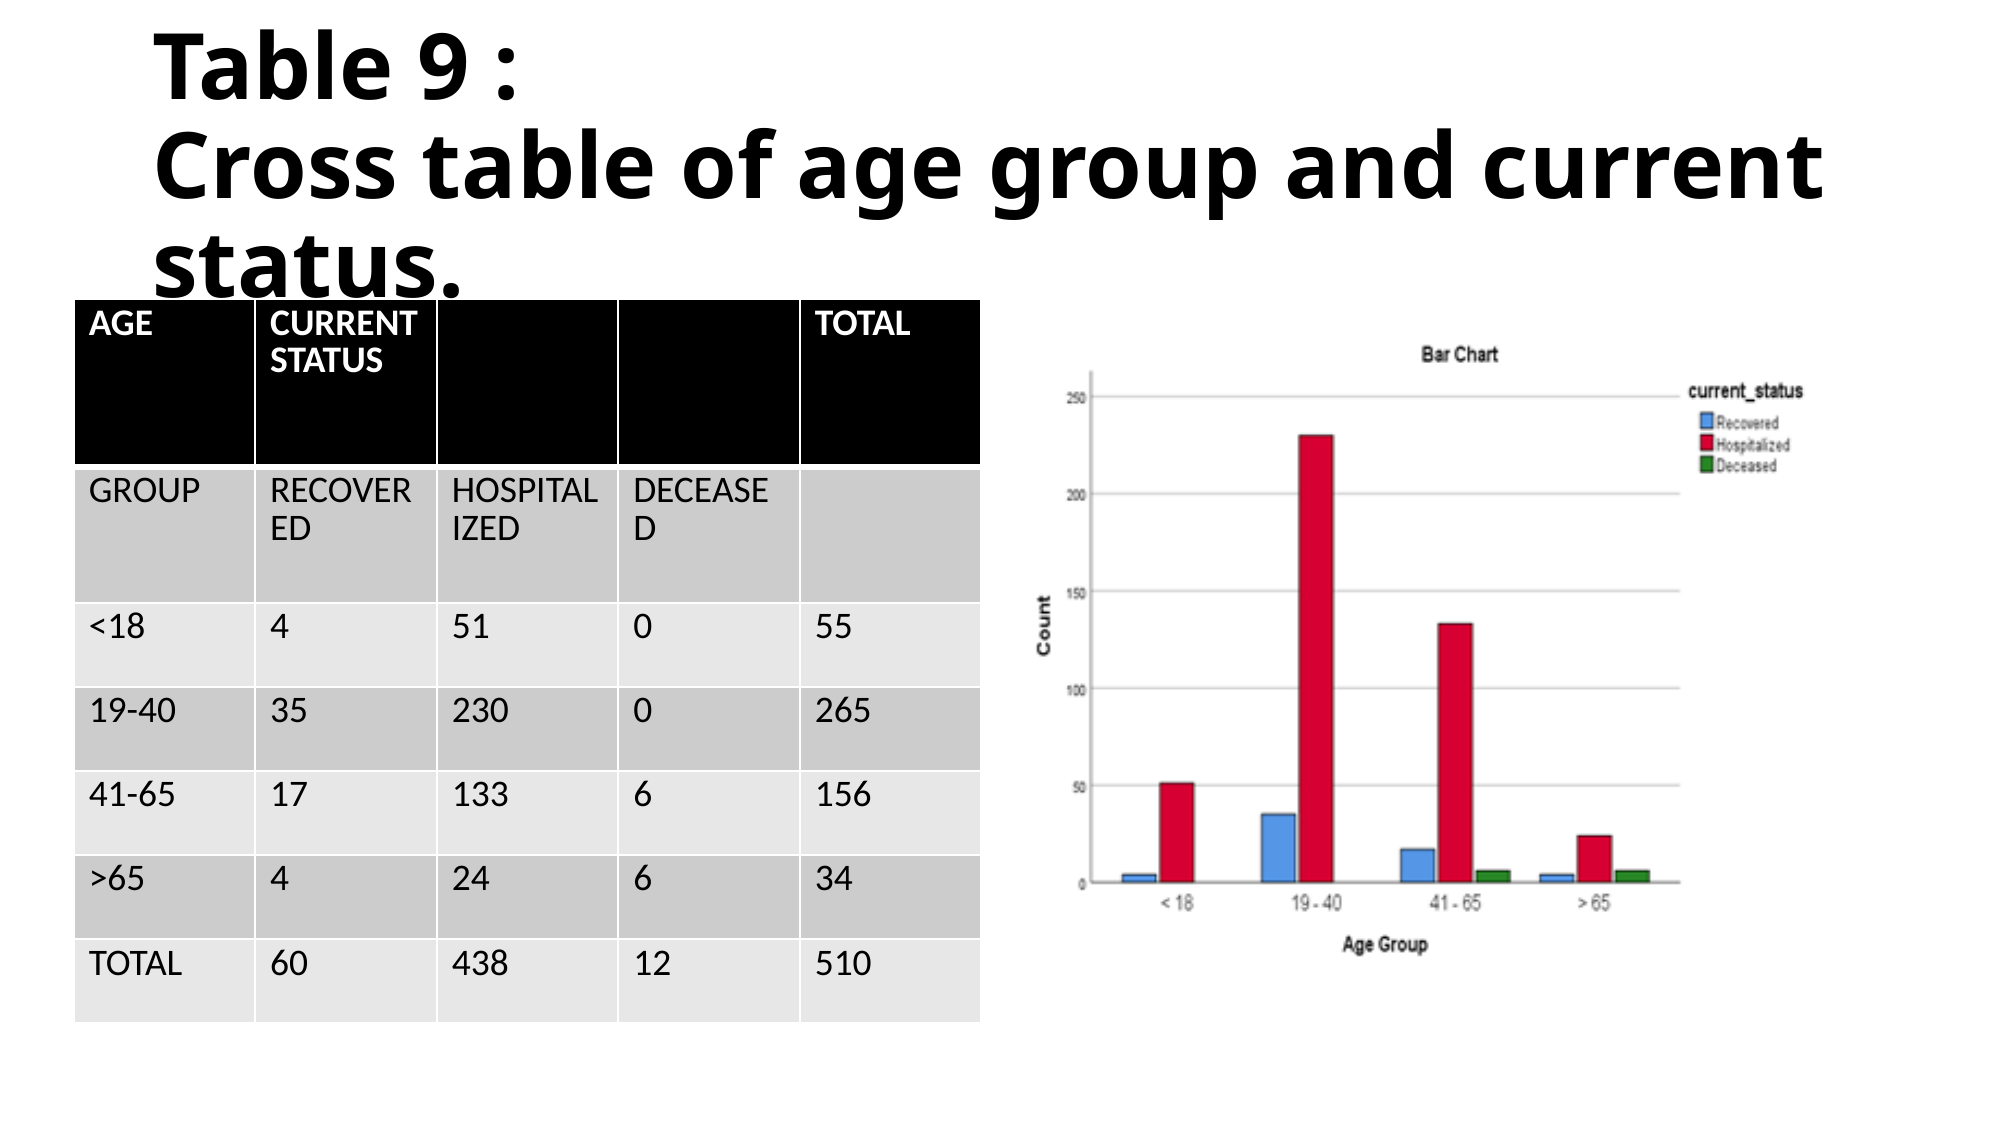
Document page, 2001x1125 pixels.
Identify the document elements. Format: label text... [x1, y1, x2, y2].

table_cell HOSPITALIZED [438, 470, 617, 602]
table_cell 19-40 [75, 688, 254, 770]
table_cell 12 [619, 940, 799, 1022]
table_cell >65 [75, 856, 254, 938]
table_cell 0 [619, 688, 799, 770]
table_cell DECEASED [619, 470, 799, 602]
table_header AGE [75, 300, 254, 464]
title Table 9 : Cross table of age group and current status. [137, 59, 1863, 278]
table_cell 438 [438, 940, 617, 1022]
table_cell 4 [256, 856, 436, 938]
table_cell 0 [619, 604, 799, 686]
table_cell 230 [438, 688, 617, 770]
table_cell 510 [801, 940, 980, 1022]
table_header [619, 300, 799, 464]
table_cell TOTAL [75, 940, 254, 1022]
table_cell 41-65 [75, 772, 254, 854]
table_cell 34 [801, 856, 980, 938]
table_cell 60 [256, 940, 436, 1022]
table_cell 133 [438, 772, 617, 854]
table_cell 6 [619, 856, 799, 938]
table_cell 51 [438, 604, 617, 686]
table_cell 17 [256, 772, 436, 854]
table_cell 35 [256, 688, 436, 770]
table_header TOTAL [801, 300, 980, 464]
table_cell [801, 470, 980, 602]
picture [1018, 326, 1903, 974]
table_cell 55 [801, 604, 980, 686]
table_cell 6 [619, 772, 799, 854]
table_cell <18 [75, 604, 254, 686]
table_cell 24 [438, 856, 617, 938]
table_cell 4 [256, 604, 436, 686]
table_cell GROUP [75, 470, 254, 602]
table_cell 156 [801, 772, 980, 854]
table_cell RECOVERED [256, 470, 436, 602]
table_cell 265 [801, 688, 980, 770]
table_header CURRENT STATUS [256, 300, 436, 464]
table_header [438, 300, 617, 464]
